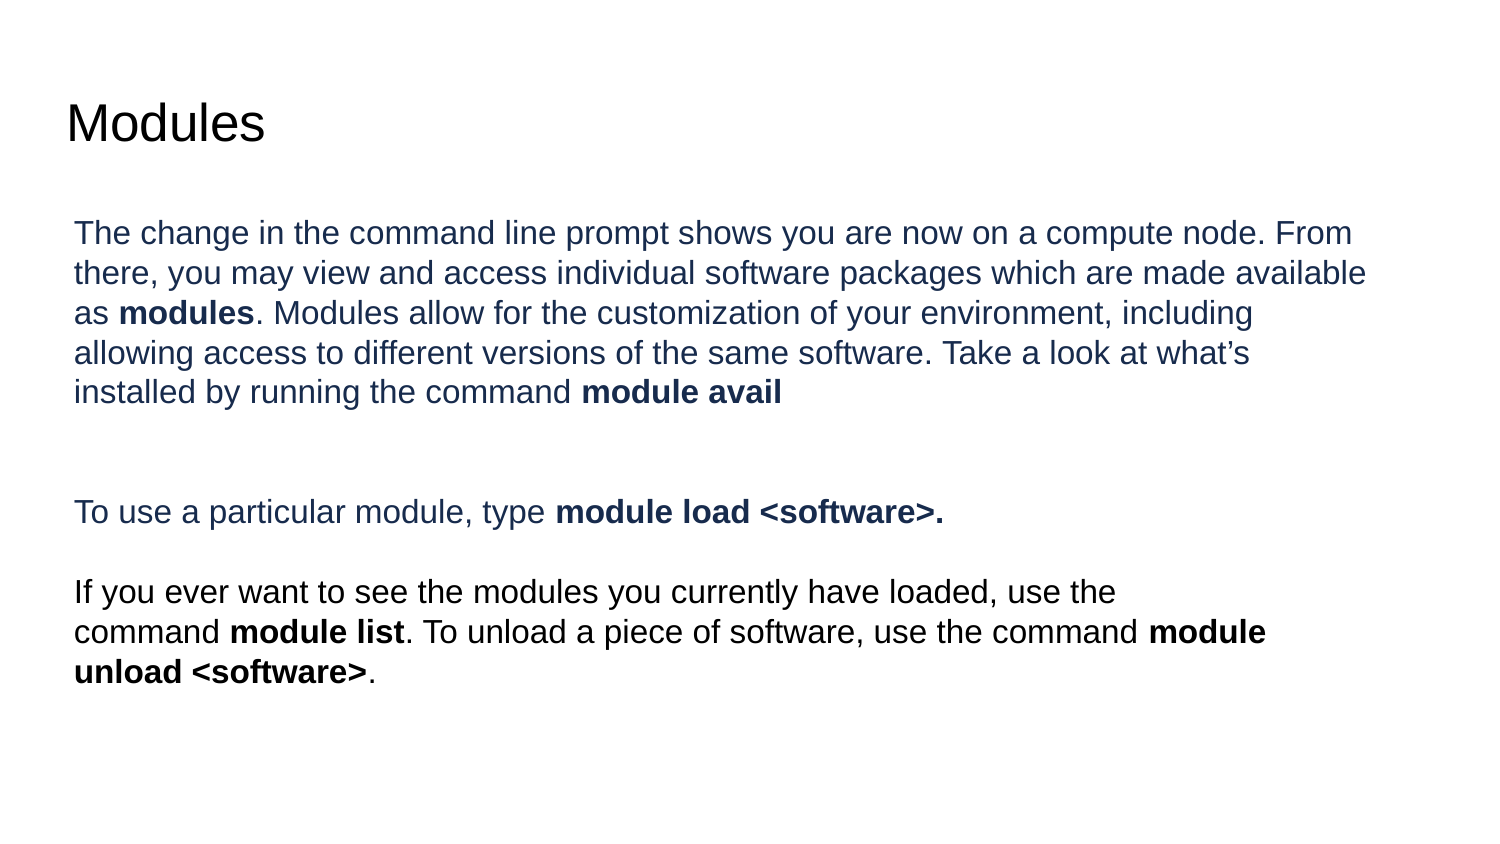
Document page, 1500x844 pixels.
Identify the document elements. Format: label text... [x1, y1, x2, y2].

list The change in the command line prompt shows you are now on a compute node. From there, you may view and access individual software packages which are made available as modules. Modules allow for the customization of your environment, including allowing access to different versions of the same software. Take a look at what’s installed by running the command module avail To use a particular module, type module load <software>. If you ever want to see the modules you currently have loaded, use the command module list. To unload a piece of software, use the command module unload <software>. [73, 210, 1373, 810]
title Modules [51, 72, 1449, 167]
